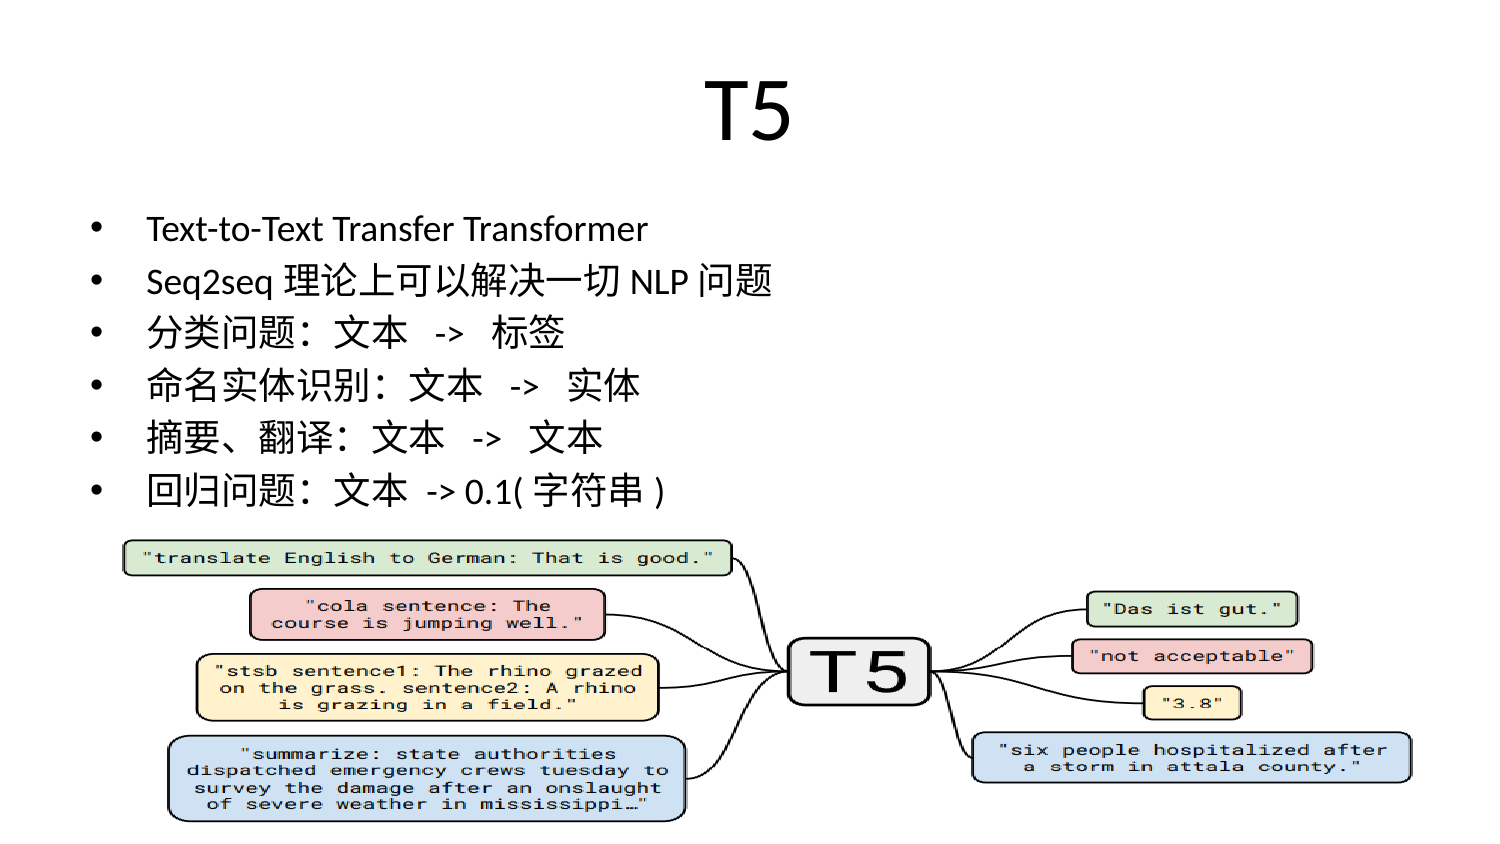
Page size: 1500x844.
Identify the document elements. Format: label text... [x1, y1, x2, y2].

picture [100, 527, 1431, 828]
list Text-to-Text Transfer Transformer Seq2seq理论上可以解决一切NLP问题 分类问题：文本 -> 标签 命名实体识别：文本 -> 实体 摘要、翻译：文本 -> 文本 回归问题：文本 -> 0.1(字符串) [75, 196, 1425, 754]
title T5 [75, 33, 1425, 175]
